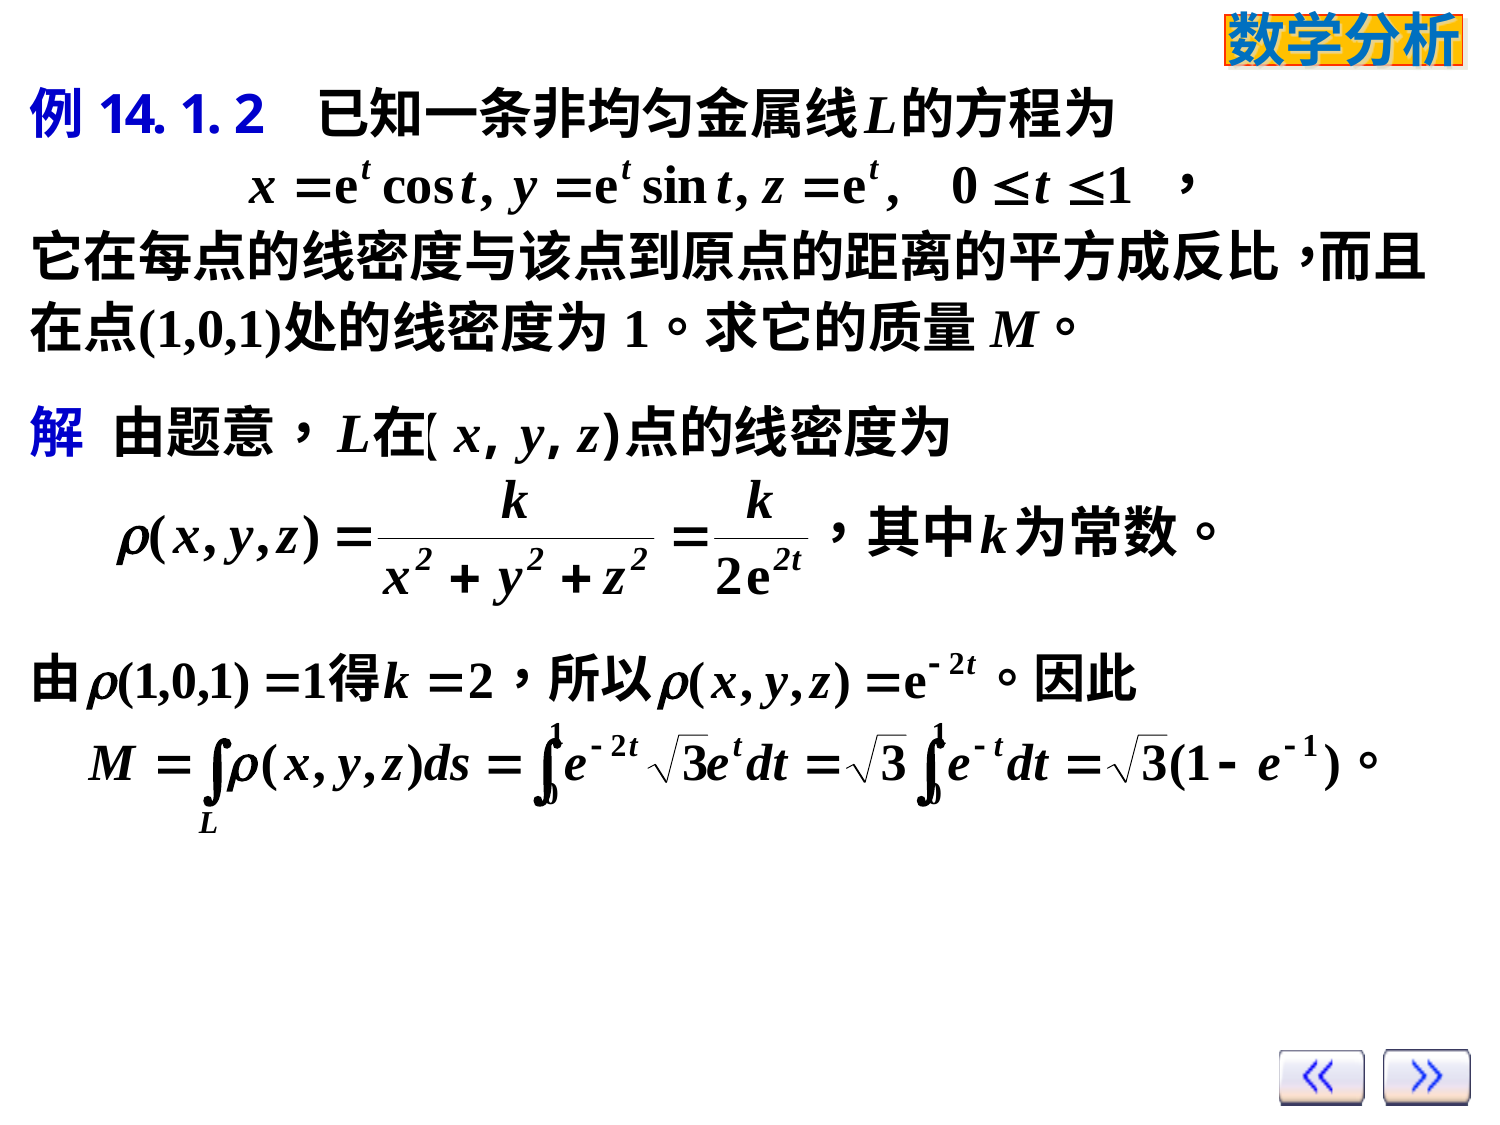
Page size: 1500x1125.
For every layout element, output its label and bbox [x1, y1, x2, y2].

picture [1383, 1049, 1471, 1106]
picture [1279, 1050, 1365, 1106]
text_box [29, 644, 1450, 894]
text_box [29, 77, 1429, 385]
text_box [29, 396, 1318, 644]
